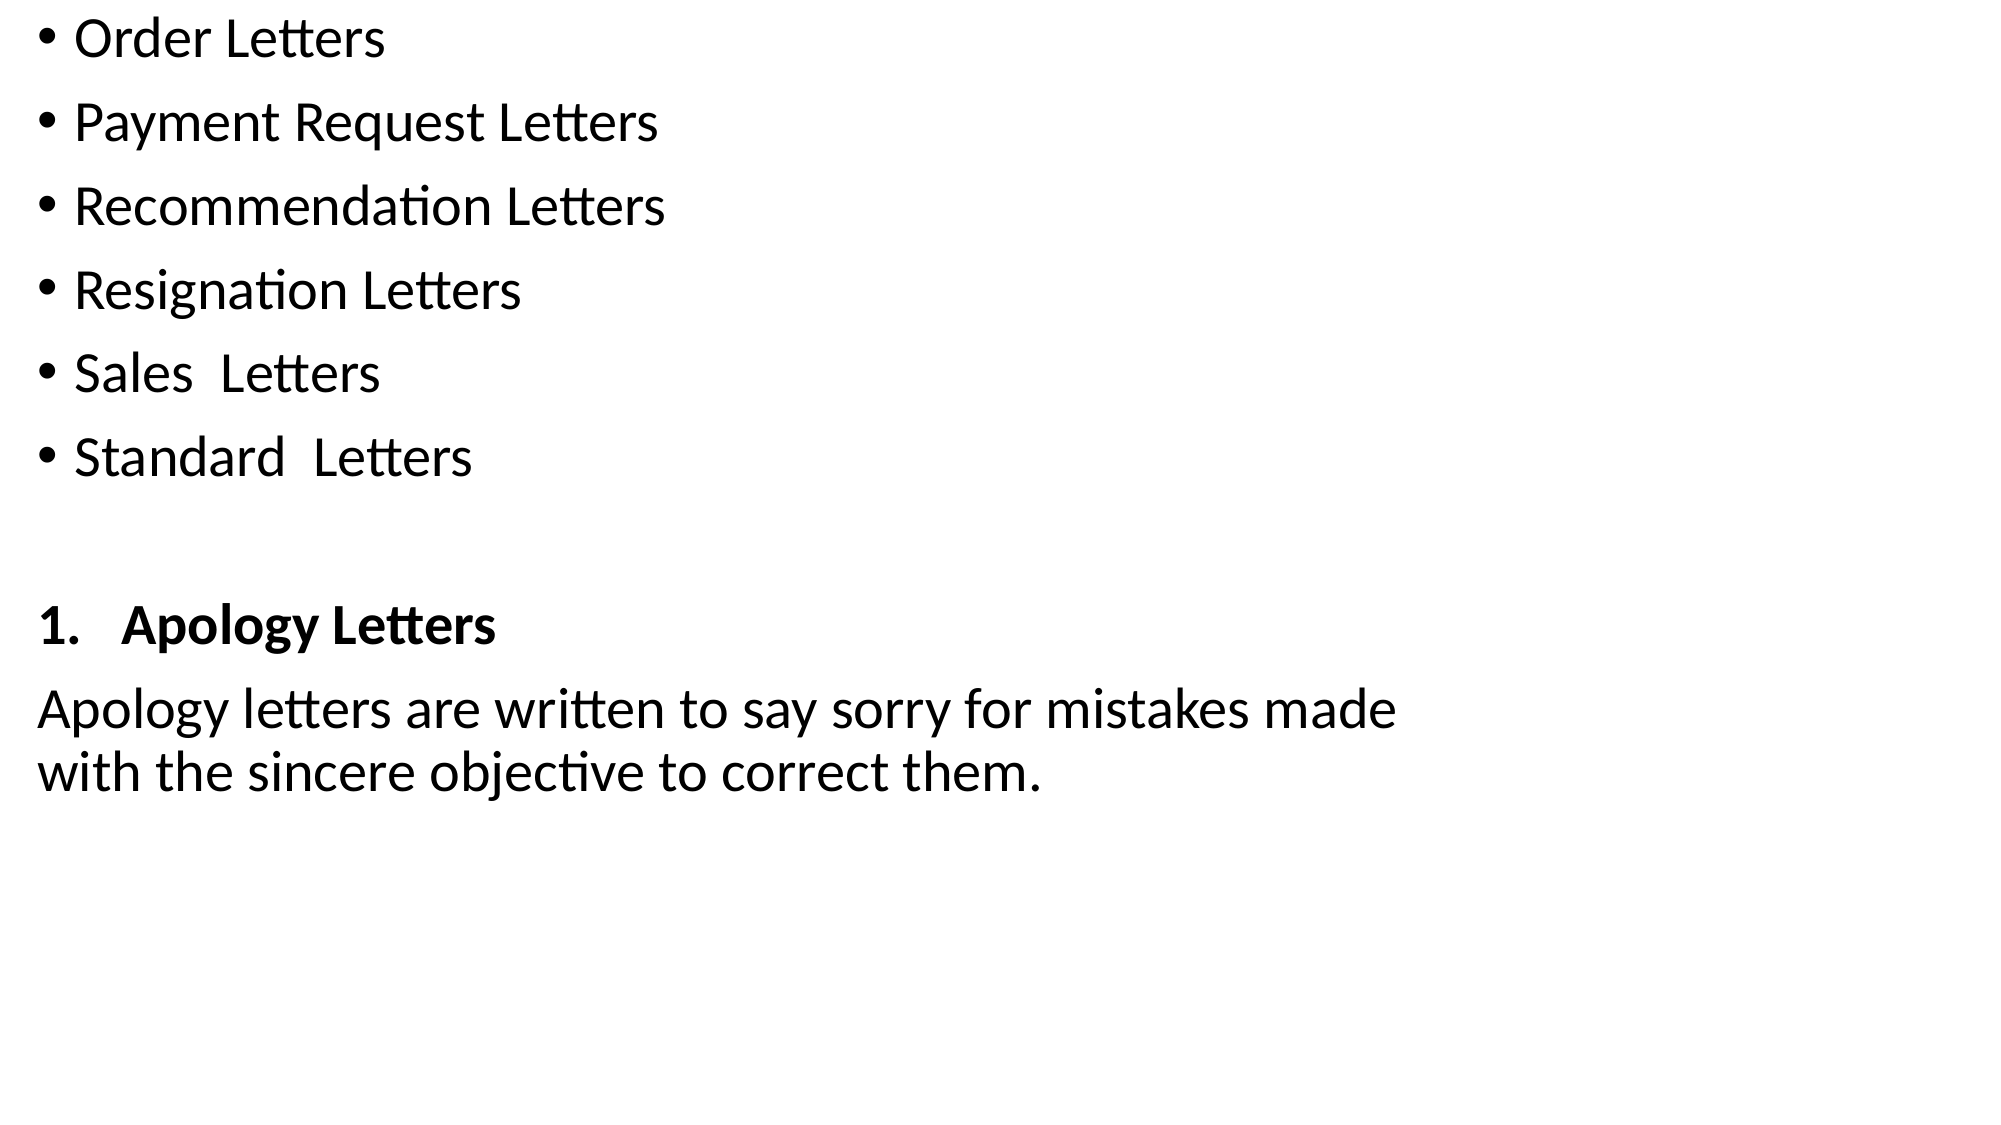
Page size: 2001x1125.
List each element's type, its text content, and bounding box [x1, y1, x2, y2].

list Order Letters Payment Request Letters Recommendation Letters Resignation Letters Sales Letters Standard Letters Apology Letters Apology letters are written to say sorry for mistakes made with the sincere objective to correct them. [22, 0, 1500, 960]
